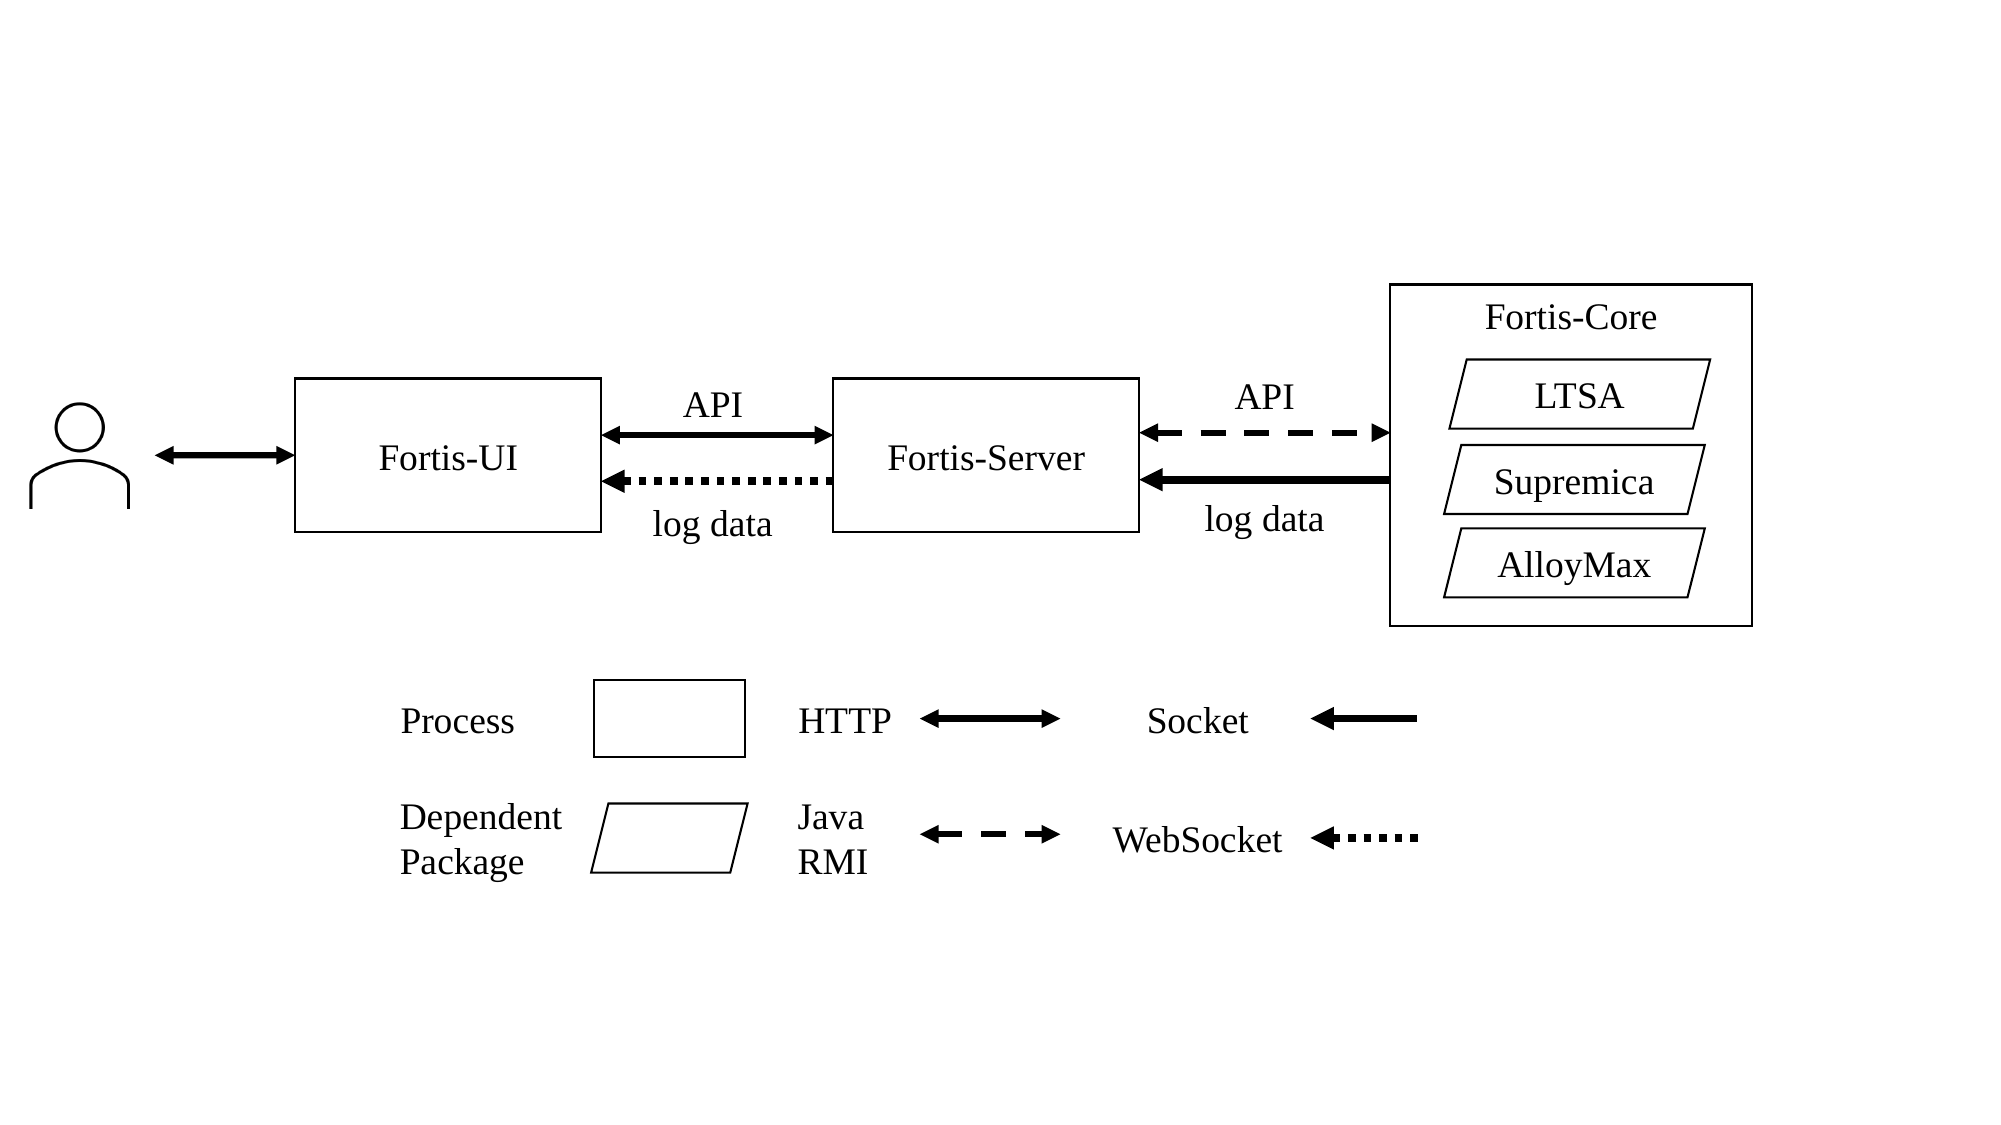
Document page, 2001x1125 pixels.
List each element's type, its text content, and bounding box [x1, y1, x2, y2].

text_box log data [1189, 486, 1340, 547]
text_box Fortis-UI [294, 377, 602, 533]
text_box LTSA [1448, 358, 1712, 430]
text_box WebSocket [1098, 808, 1298, 868]
text_box Fortis-Server [832, 377, 1140, 533]
text_box API [668, 372, 759, 432]
text_box AlloyMax [1442, 527, 1707, 599]
text_box [593, 679, 746, 758]
text_box [594, 802, 749, 874]
text_box Dependent Package [384, 784, 594, 890]
text_box log data [638, 491, 788, 552]
text_box Socket [1132, 688, 1264, 748]
text_box Supremica [1442, 443, 1707, 516]
text_box Process [385, 688, 531, 748]
text_box Fortis-Core [1389, 283, 1753, 627]
picture [4, 380, 155, 531]
text_box HTTP [783, 688, 908, 748]
text_box Java RMI [782, 784, 908, 890]
text_box API [1219, 364, 1310, 425]
